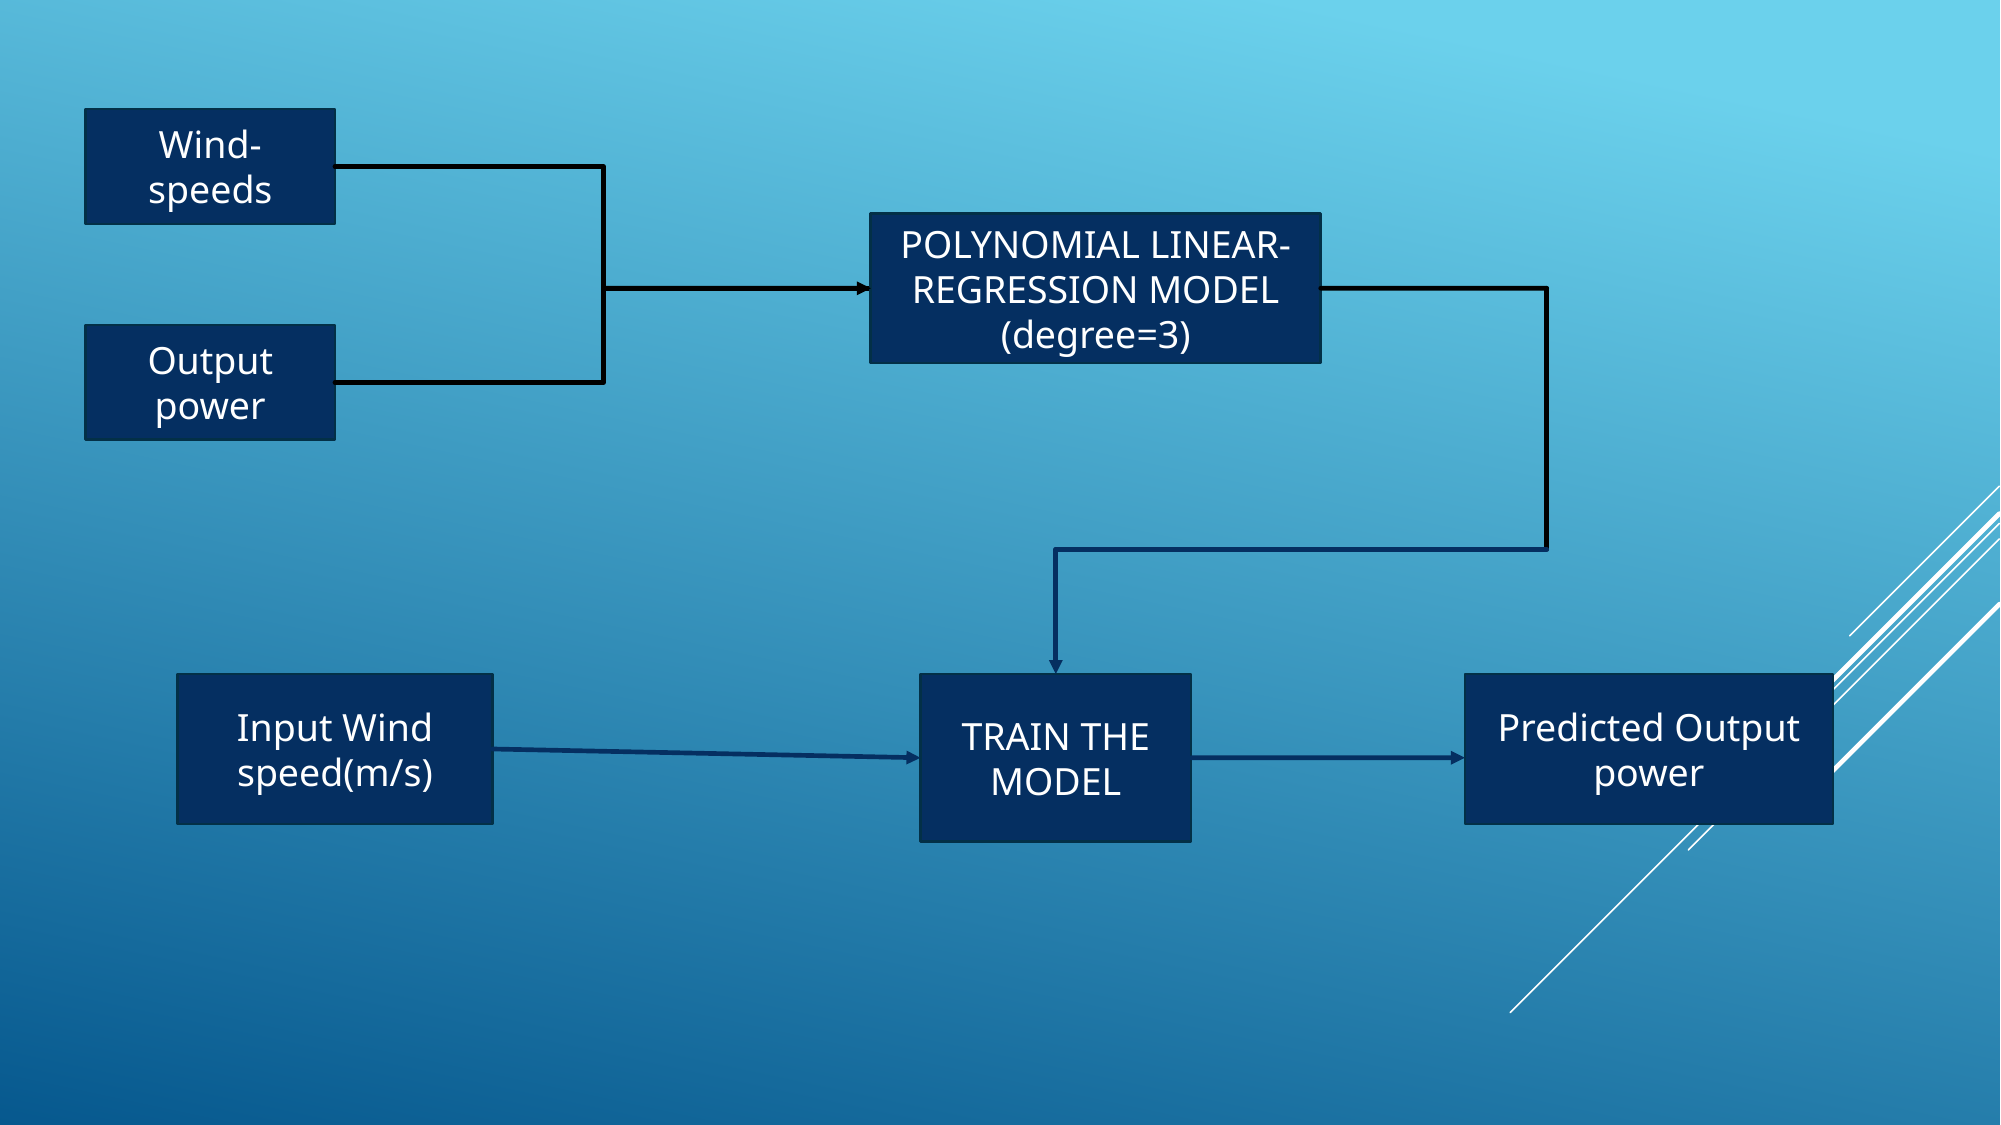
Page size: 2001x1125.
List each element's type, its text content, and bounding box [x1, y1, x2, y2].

text_box Output power [84, 324, 336, 441]
text_box TRAIN THE MODEL [919, 673, 1192, 843]
text_box Predicted Output power [1464, 673, 1834, 825]
text_box Input Wind speed(m/s) [176, 673, 494, 825]
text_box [334, 287, 871, 383]
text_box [492, 748, 921, 758]
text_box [334, 166, 871, 287]
text_box POLYNOMIAL LINEAR- REGRESSION MODEL (degree=3) [871, 212, 1322, 364]
text_box Wind-speeds [84, 108, 336, 225]
